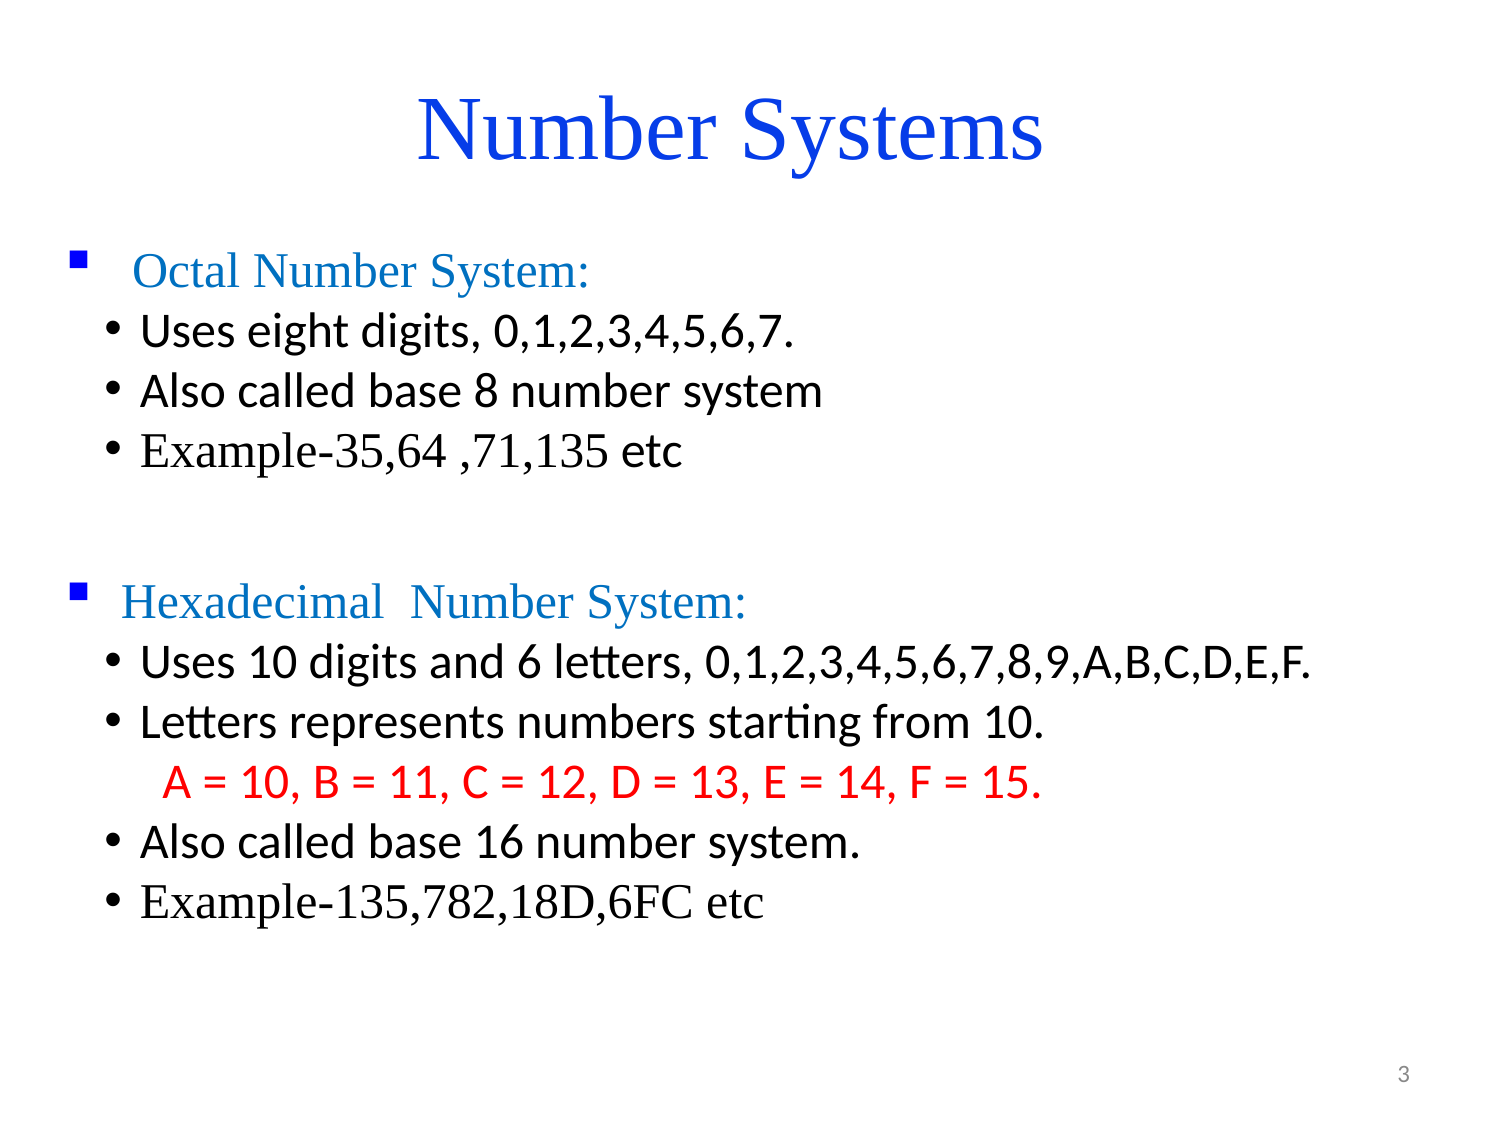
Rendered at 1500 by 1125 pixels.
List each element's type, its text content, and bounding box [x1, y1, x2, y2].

text_box 3 [1074, 1042, 1425, 1103]
text_box Octal Number System: Uses eight digits, 0,1,2,3,4,5,6,7. Also called base 8 number system Example-35,64 ,71,135 etc Hexadecimal Number System: Uses 10 digits and 6 letters, 0,1,2,3,4,5,6,7,8,9,A,B,C,D,E,F. Letters represents numbers starting from 10. A = 10, B = 11, C = 12, D = 13, E = 14, F = 15. Also called base 16 number system. Example-135,782,18D,6FC etc [50, 199, 1450, 1038]
text_box Number Systems [37, 45, 1425, 200]
